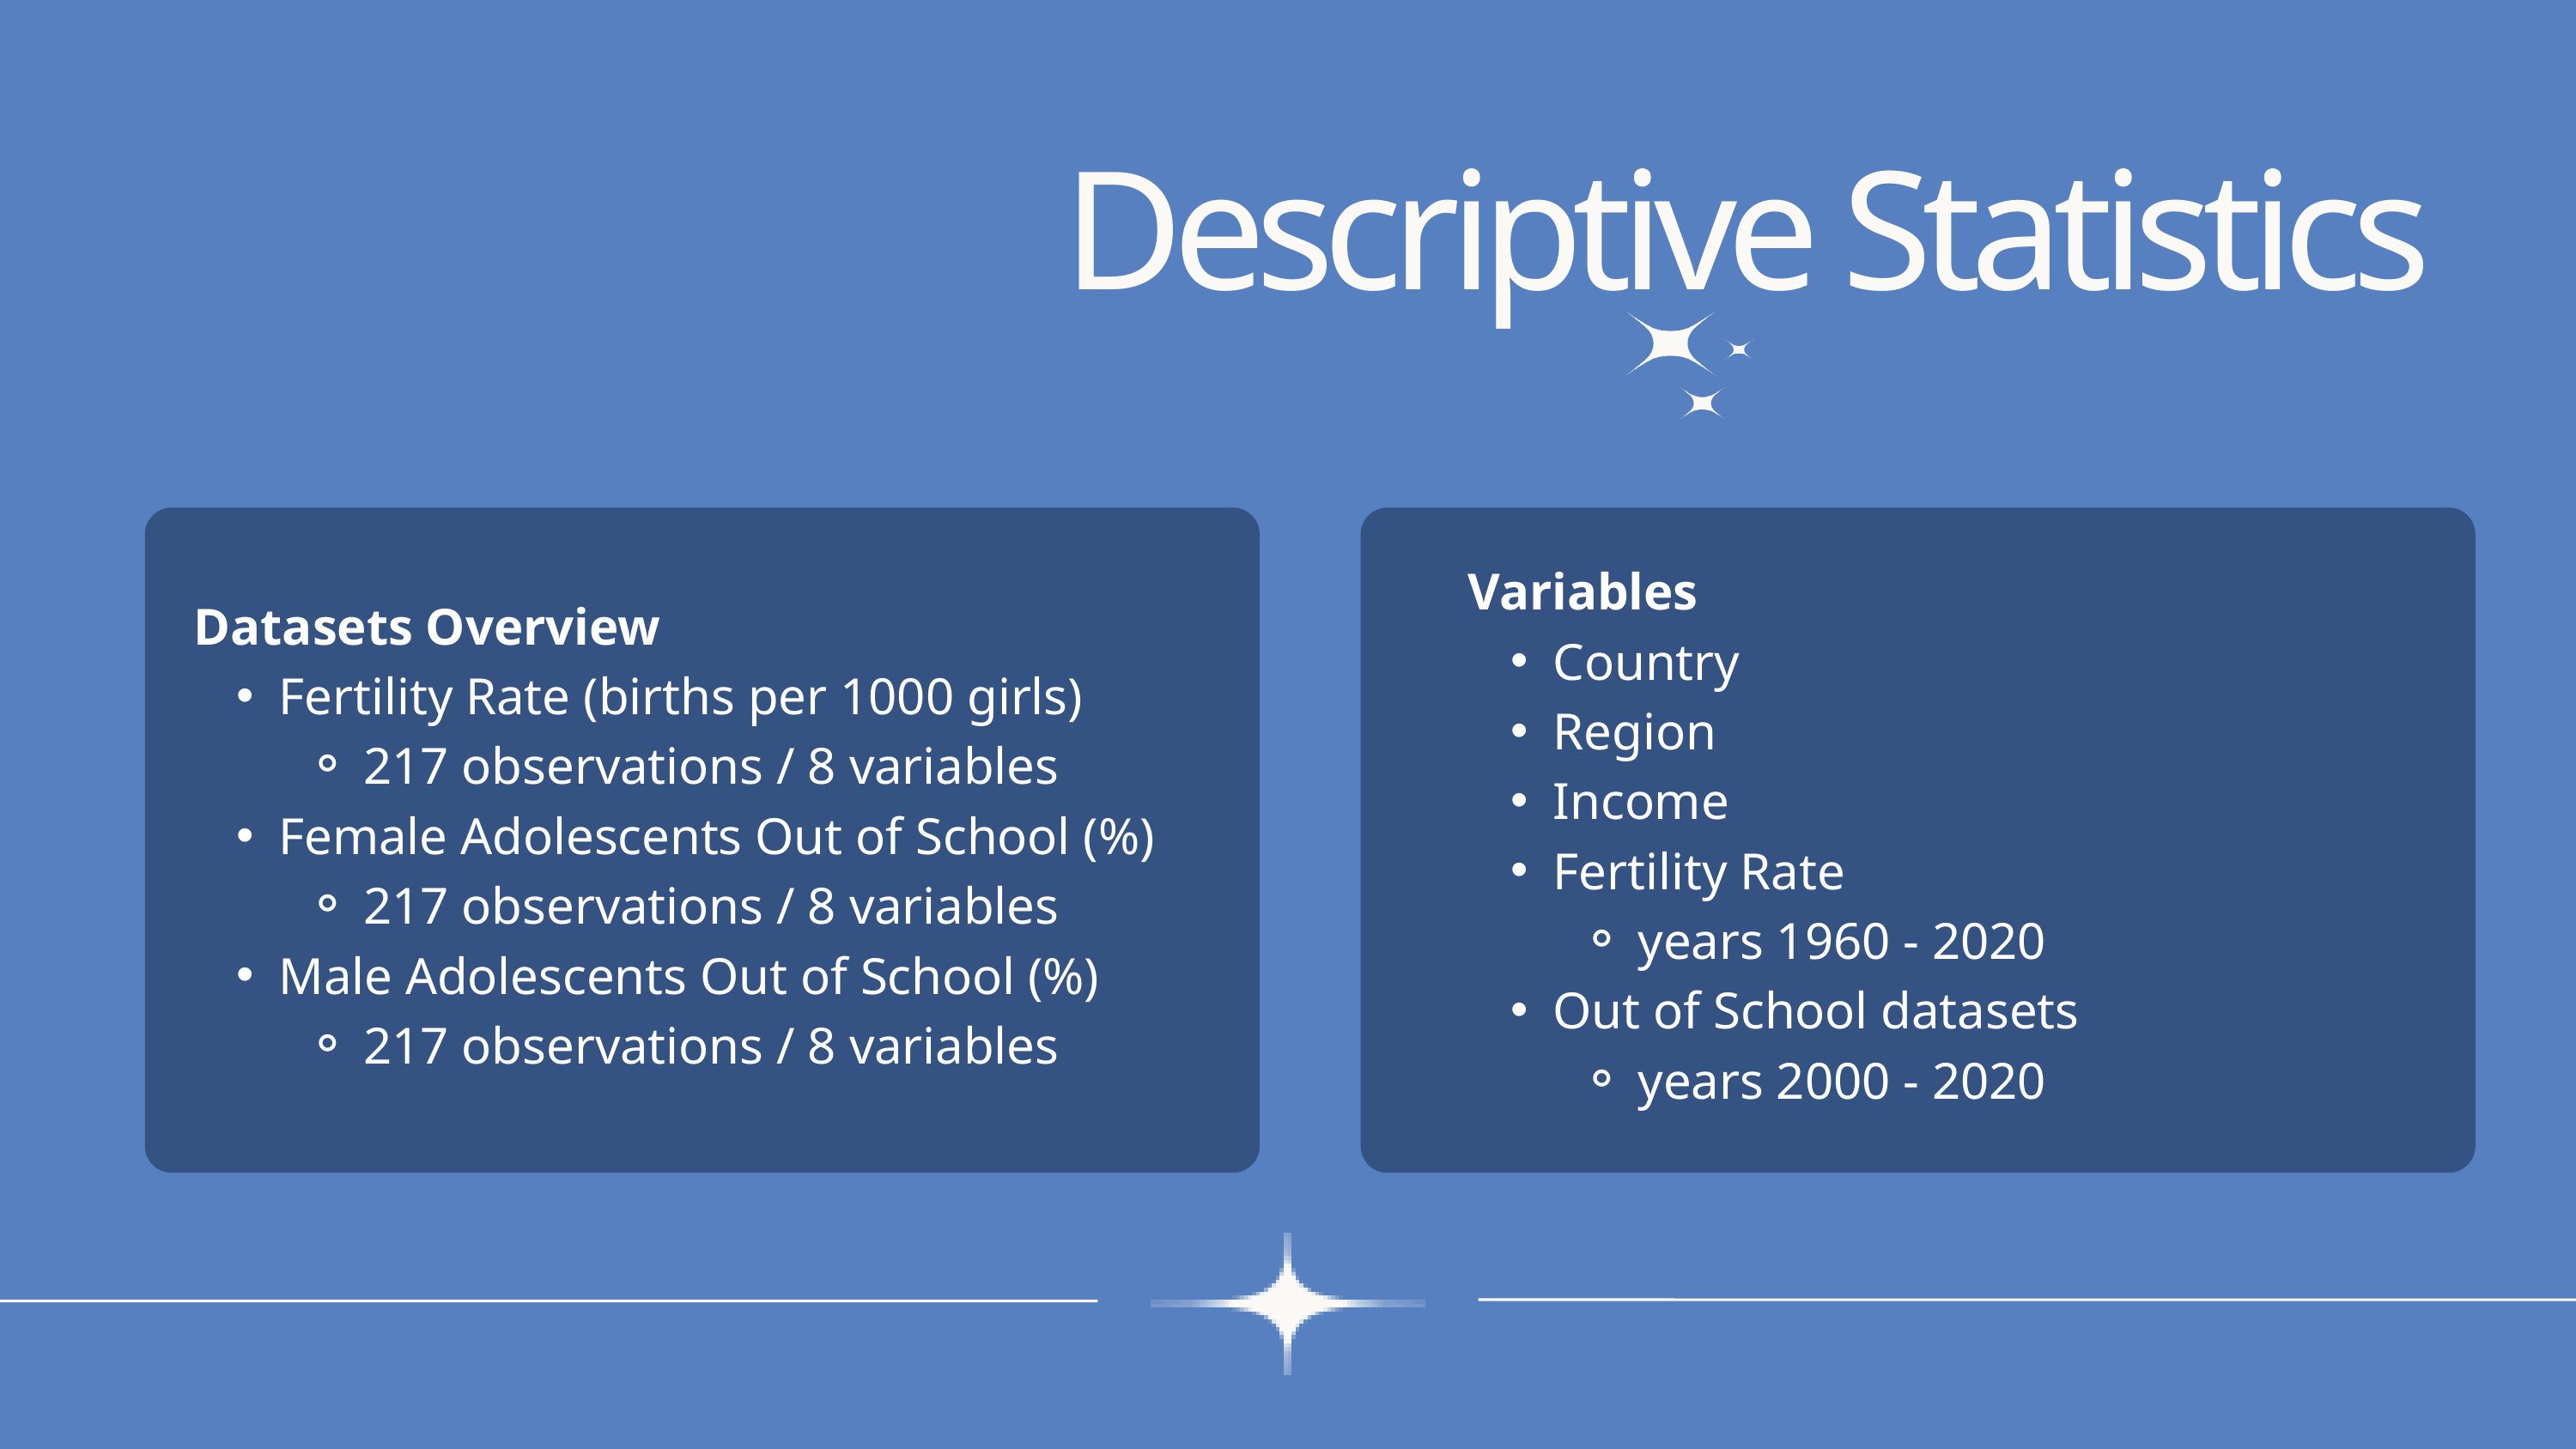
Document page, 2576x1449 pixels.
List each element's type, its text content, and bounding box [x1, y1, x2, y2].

text_box [1150, 1233, 1426, 1375]
text_box [1619, 306, 1756, 421]
text_box Descriptive Statistics [993, 194, 2432, 323]
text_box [144, 507, 1261, 1173]
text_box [1360, 507, 2476, 1173]
